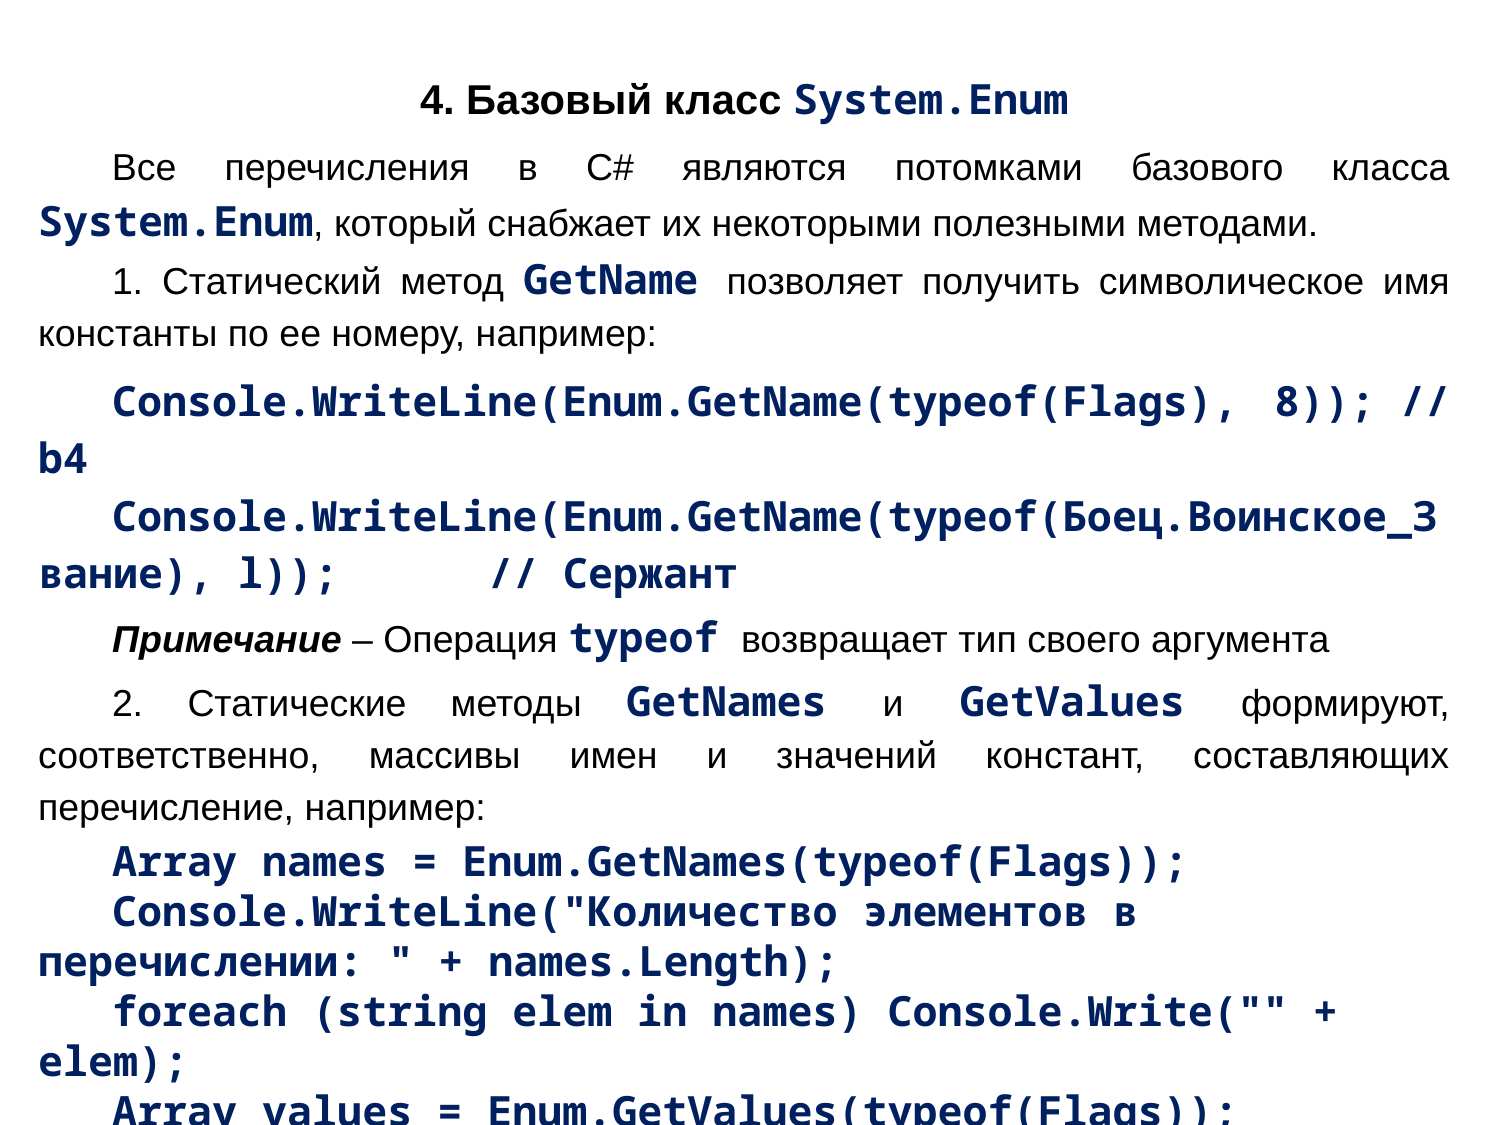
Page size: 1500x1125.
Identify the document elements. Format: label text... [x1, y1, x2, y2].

text_box 4. Базовый класс System.Enum Все перечисления в C# являются потомками базового класса System.Enum, который снабжает их некоторыми полезными методами. 1. Статический метод GetName позволяет получить символическое имя константы по ее номеру, например: Console.WriteLine(Enum.GetName(typeof(Flags), 8)); // b4 Console.WriteLine(Enum.GetName(typeof(Боец.Воинское_Звание), l)); // Сержант Примечание – Операция typeof возвращает тип своего аргумента 2. Статические методы GetNames и GetValues формируют, соответственно, массивы имен и значений констант, составляющих перечисление, например: Array names = Enum.GetNames(typeof(Flags)); Console.WriteLine("Количество элементов в перечислении: " + names.Length); foreach (string elem in names) Console.Write("" + elem); Array values = Enum.GetValues(typeof(Flags)); foreach (Flags elem in values) Console.Write("" + byte)elem); [23, 58, 1465, 1125]
